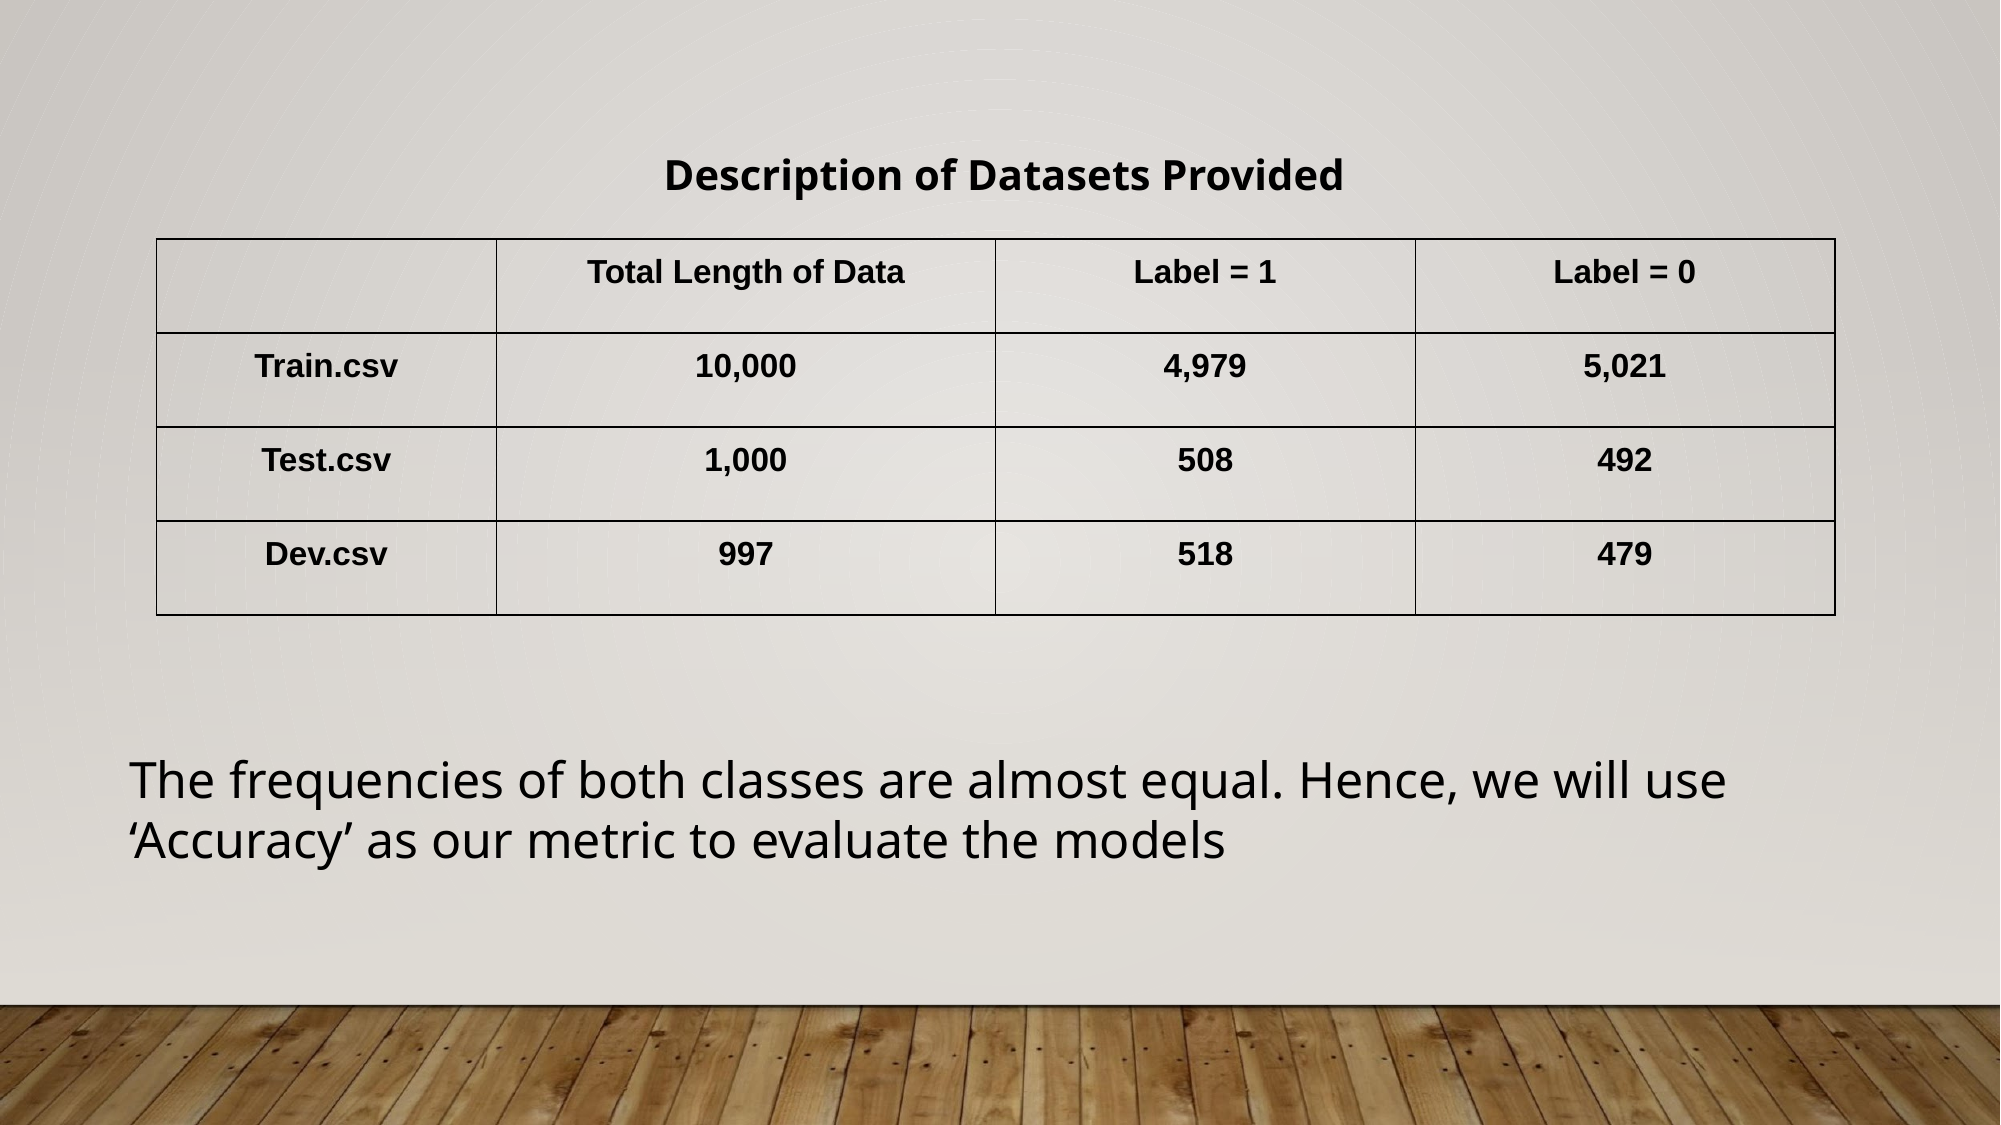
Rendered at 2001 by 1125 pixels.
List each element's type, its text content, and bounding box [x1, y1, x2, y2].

table_cell 4,979 [996, 334, 1415, 426]
picture [0, 1005, 2000, 1125]
text_box Description of Datasets Provided [613, 133, 1396, 214]
table_cell 518 [996, 522, 1415, 614]
text_box The frequencies of both classes are almost equal. Hence, we will use ‘Accuracy’ as our metric to evaluate the models [114, 733, 1928, 884]
table_cell Test.csv [157, 428, 496, 520]
table_cell 508 [996, 428, 1415, 520]
table_cell Dev.csv [157, 522, 496, 614]
table_header [157, 240, 496, 332]
table_cell 492 [1416, 428, 1834, 520]
table_cell 1,000 [497, 428, 995, 520]
table_cell 997 [497, 522, 995, 614]
table_header Total Length of Data [497, 240, 995, 332]
table_header Label = 1 [996, 240, 1415, 332]
table_cell Train.csv [157, 334, 496, 426]
table_cell 10,000 [497, 334, 995, 426]
table_cell 479 [1416, 522, 1834, 614]
table_header Label = 0 [1416, 240, 1834, 332]
table_cell 5,021 [1416, 334, 1834, 426]
